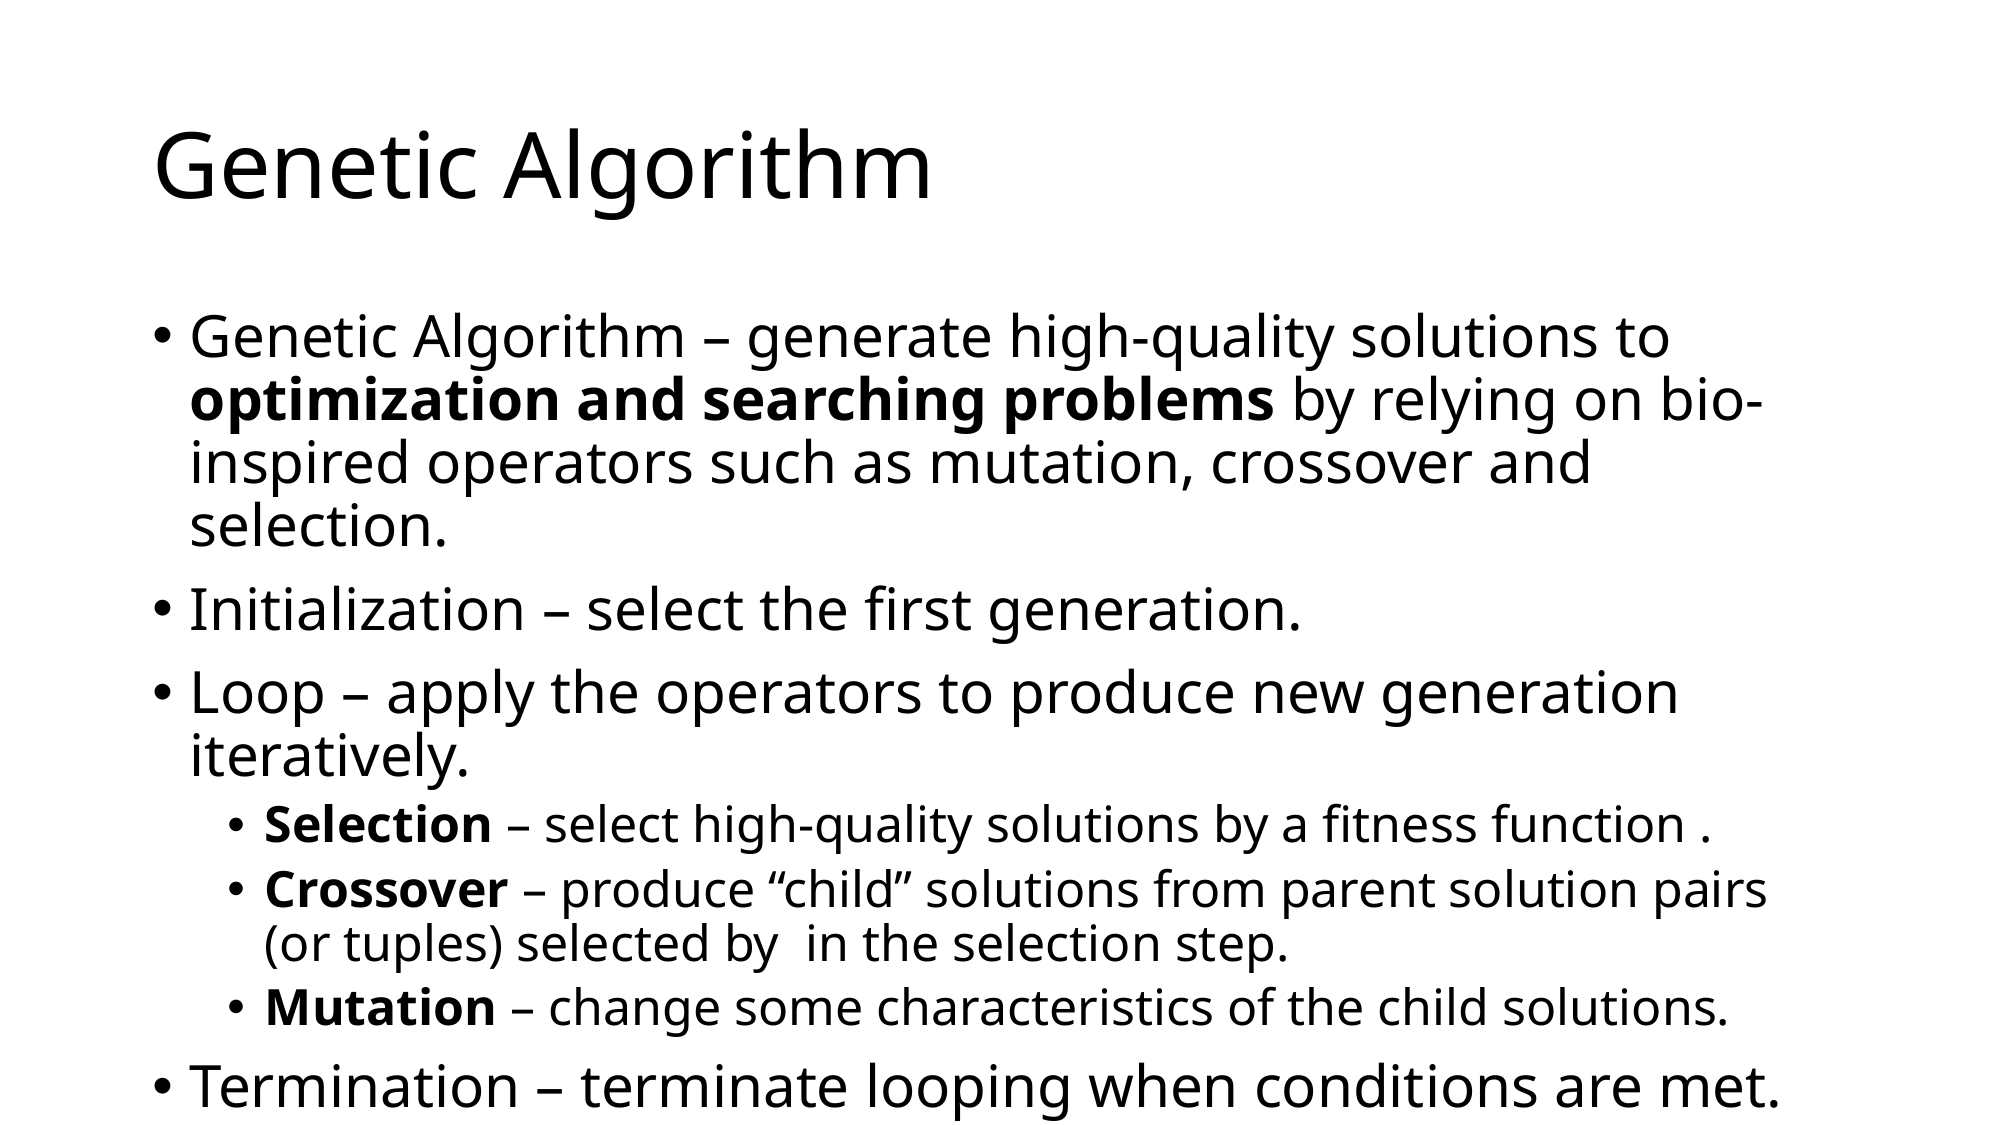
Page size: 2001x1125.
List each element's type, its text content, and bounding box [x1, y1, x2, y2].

title Genetic Algorithm [137, 59, 1863, 278]
